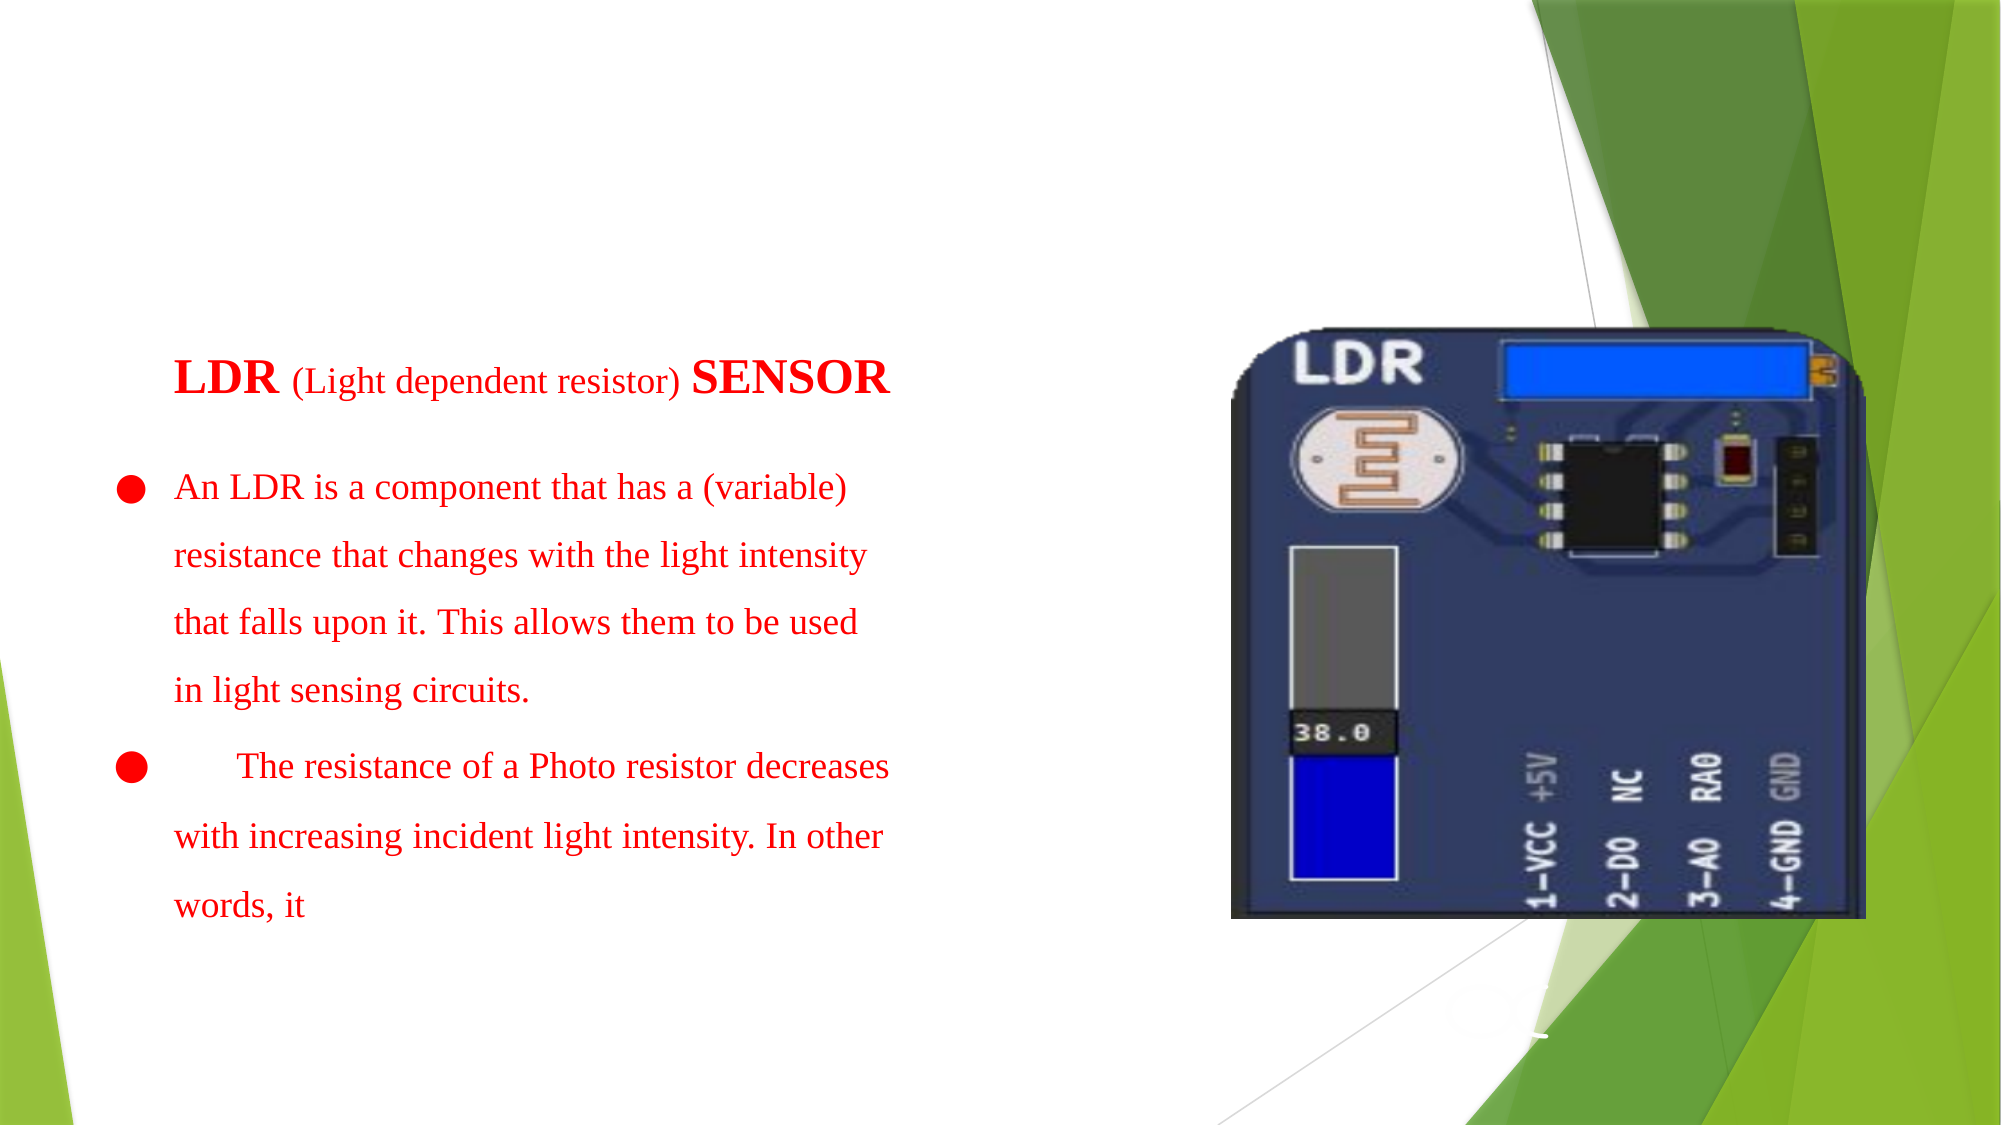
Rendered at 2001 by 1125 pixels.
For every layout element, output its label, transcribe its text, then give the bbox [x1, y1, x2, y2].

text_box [1230, 323, 1867, 1057]
text_box LDR (Light dependent resistor) SENSOR An LDR is a component that has a (variable) resistance that changes with the light intensity that falls upon it. This allows them to be used in light sensing circuits. The resistance of a Photo resistor decreases with increasing incident light intensity. In other words, it [111, 341, 909, 925]
